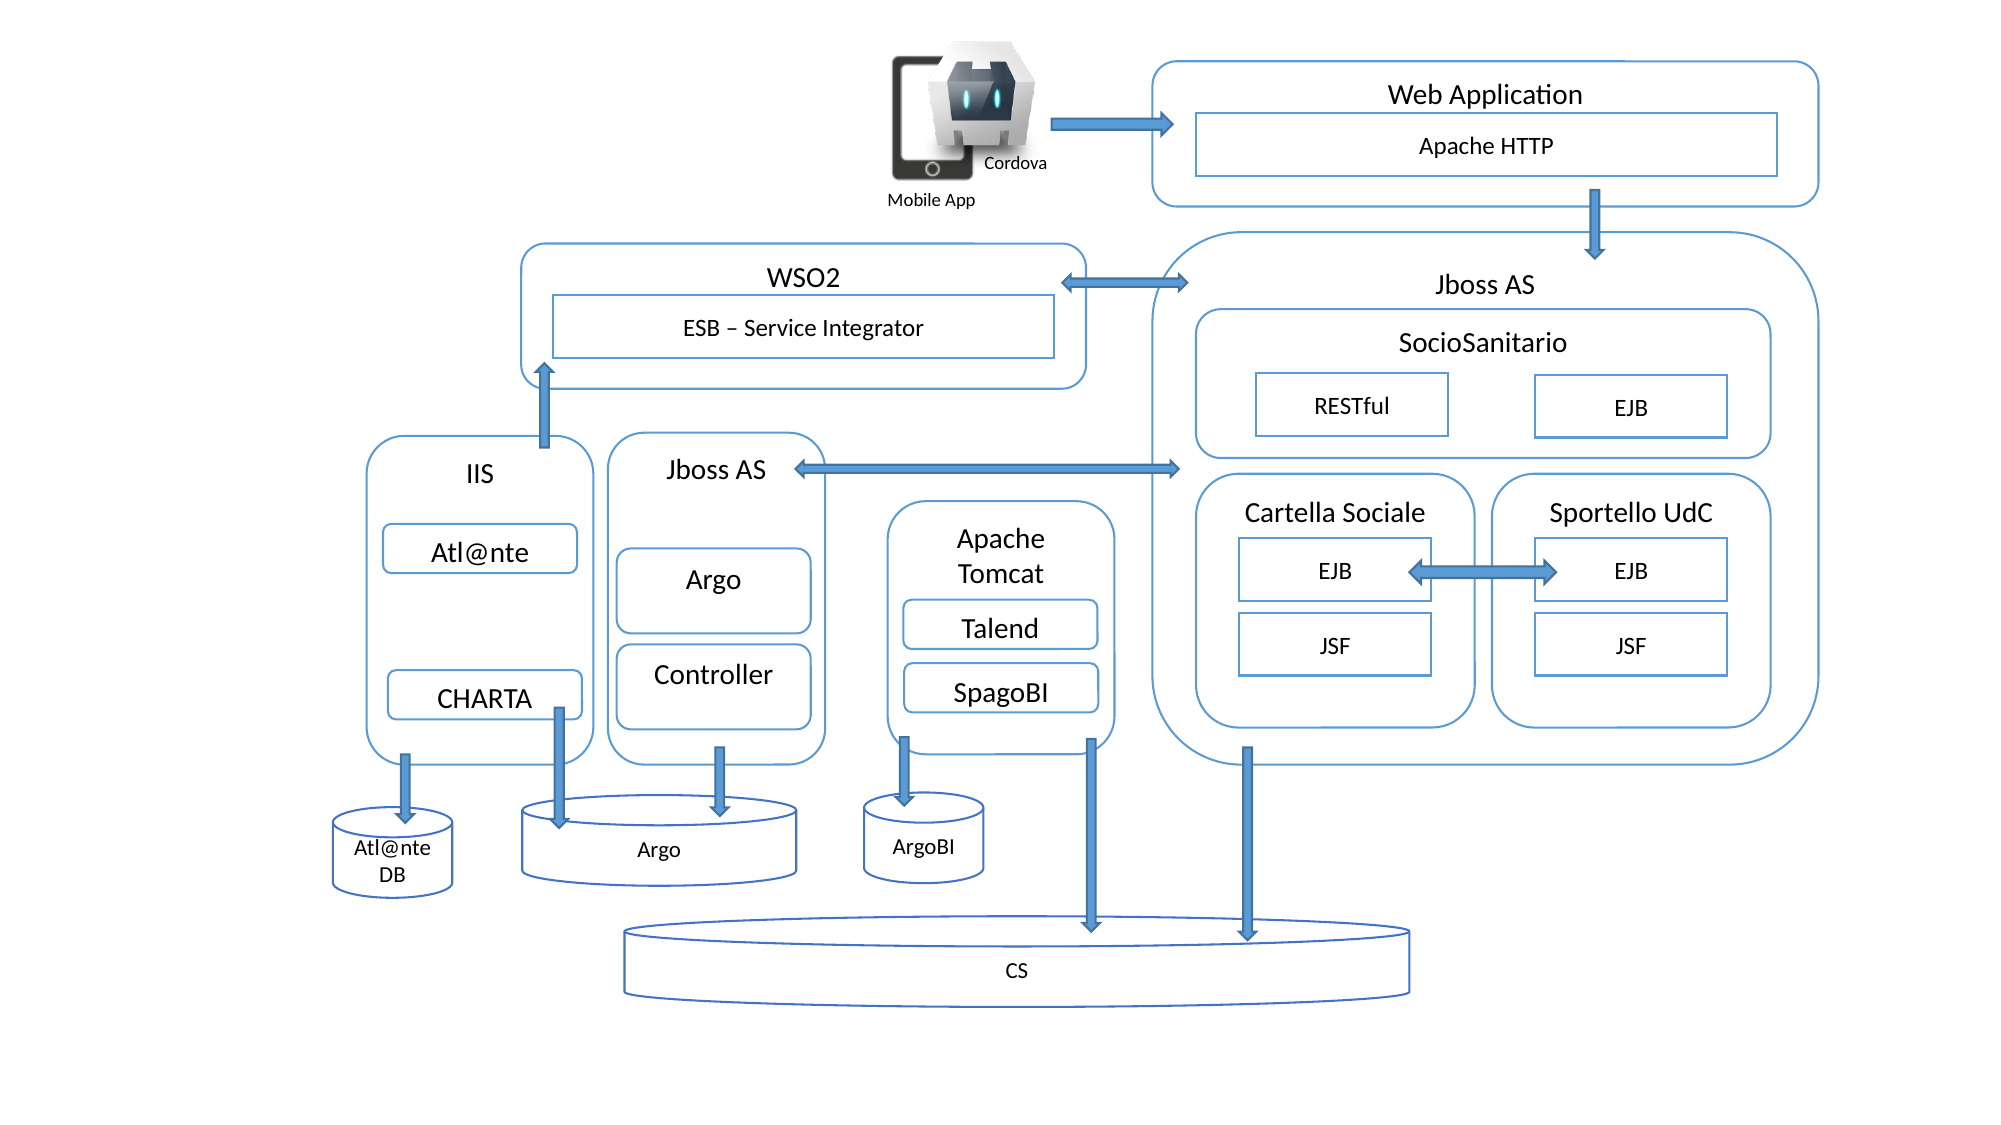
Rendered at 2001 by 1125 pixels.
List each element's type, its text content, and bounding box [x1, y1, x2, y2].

text_box WSO2 [520, 242, 1088, 390]
text_box CHARTA [386, 669, 584, 721]
text_box [893, 736, 916, 808]
text_box JSF [1534, 612, 1728, 677]
text_box Atl@nte [381, 522, 579, 575]
text_box Talend [902, 598, 1099, 651]
picture [863, 31, 1042, 195]
text_box ArgoBI [863, 791, 985, 885]
text_box [533, 361, 556, 449]
text_box EJB [1534, 374, 1728, 439]
text_box Apache HTTP [1195, 112, 1778, 177]
text_box Argo [615, 547, 812, 635]
text_box [547, 706, 571, 830]
text_box Apache Tomcat [886, 500, 1116, 756]
text_box EJB [1238, 537, 1432, 602]
text_box CS [623, 915, 1411, 1008]
text_box SpagoBI [903, 662, 1100, 714]
text_box IIS [365, 434, 595, 766]
text_box EJB [1534, 537, 1728, 602]
text_box Cordova [1009, 143, 1101, 181]
text_box Jboss AS [1151, 231, 1820, 766]
text_box Argo [521, 794, 798, 887]
text_box [1080, 737, 1103, 934]
text_box Sportello UdC [1490, 472, 1772, 729]
text_box ESB – Service Integrator [552, 294, 1055, 359]
text_box [1050, 110, 1175, 138]
text_box Cartella Sociale [1195, 472, 1476, 729]
text_box SocioSanitario [1194, 308, 1772, 460]
text_box [1060, 271, 1189, 294]
text_box [1236, 746, 1259, 942]
text_box Atl@nte DB [331, 806, 454, 899]
text_box [1583, 188, 1607, 261]
text_box Jboss AS [606, 431, 827, 766]
text_box [794, 458, 1181, 480]
text_box [1407, 558, 1558, 587]
text_box Web Application [1151, 60, 1820, 208]
text_box [394, 753, 417, 825]
text_box Mobile App [847, 180, 1016, 218]
text_box [708, 746, 731, 818]
text_box Controller [615, 643, 812, 731]
text_box JSF [1238, 612, 1432, 677]
text_box RESTful [1255, 372, 1449, 437]
